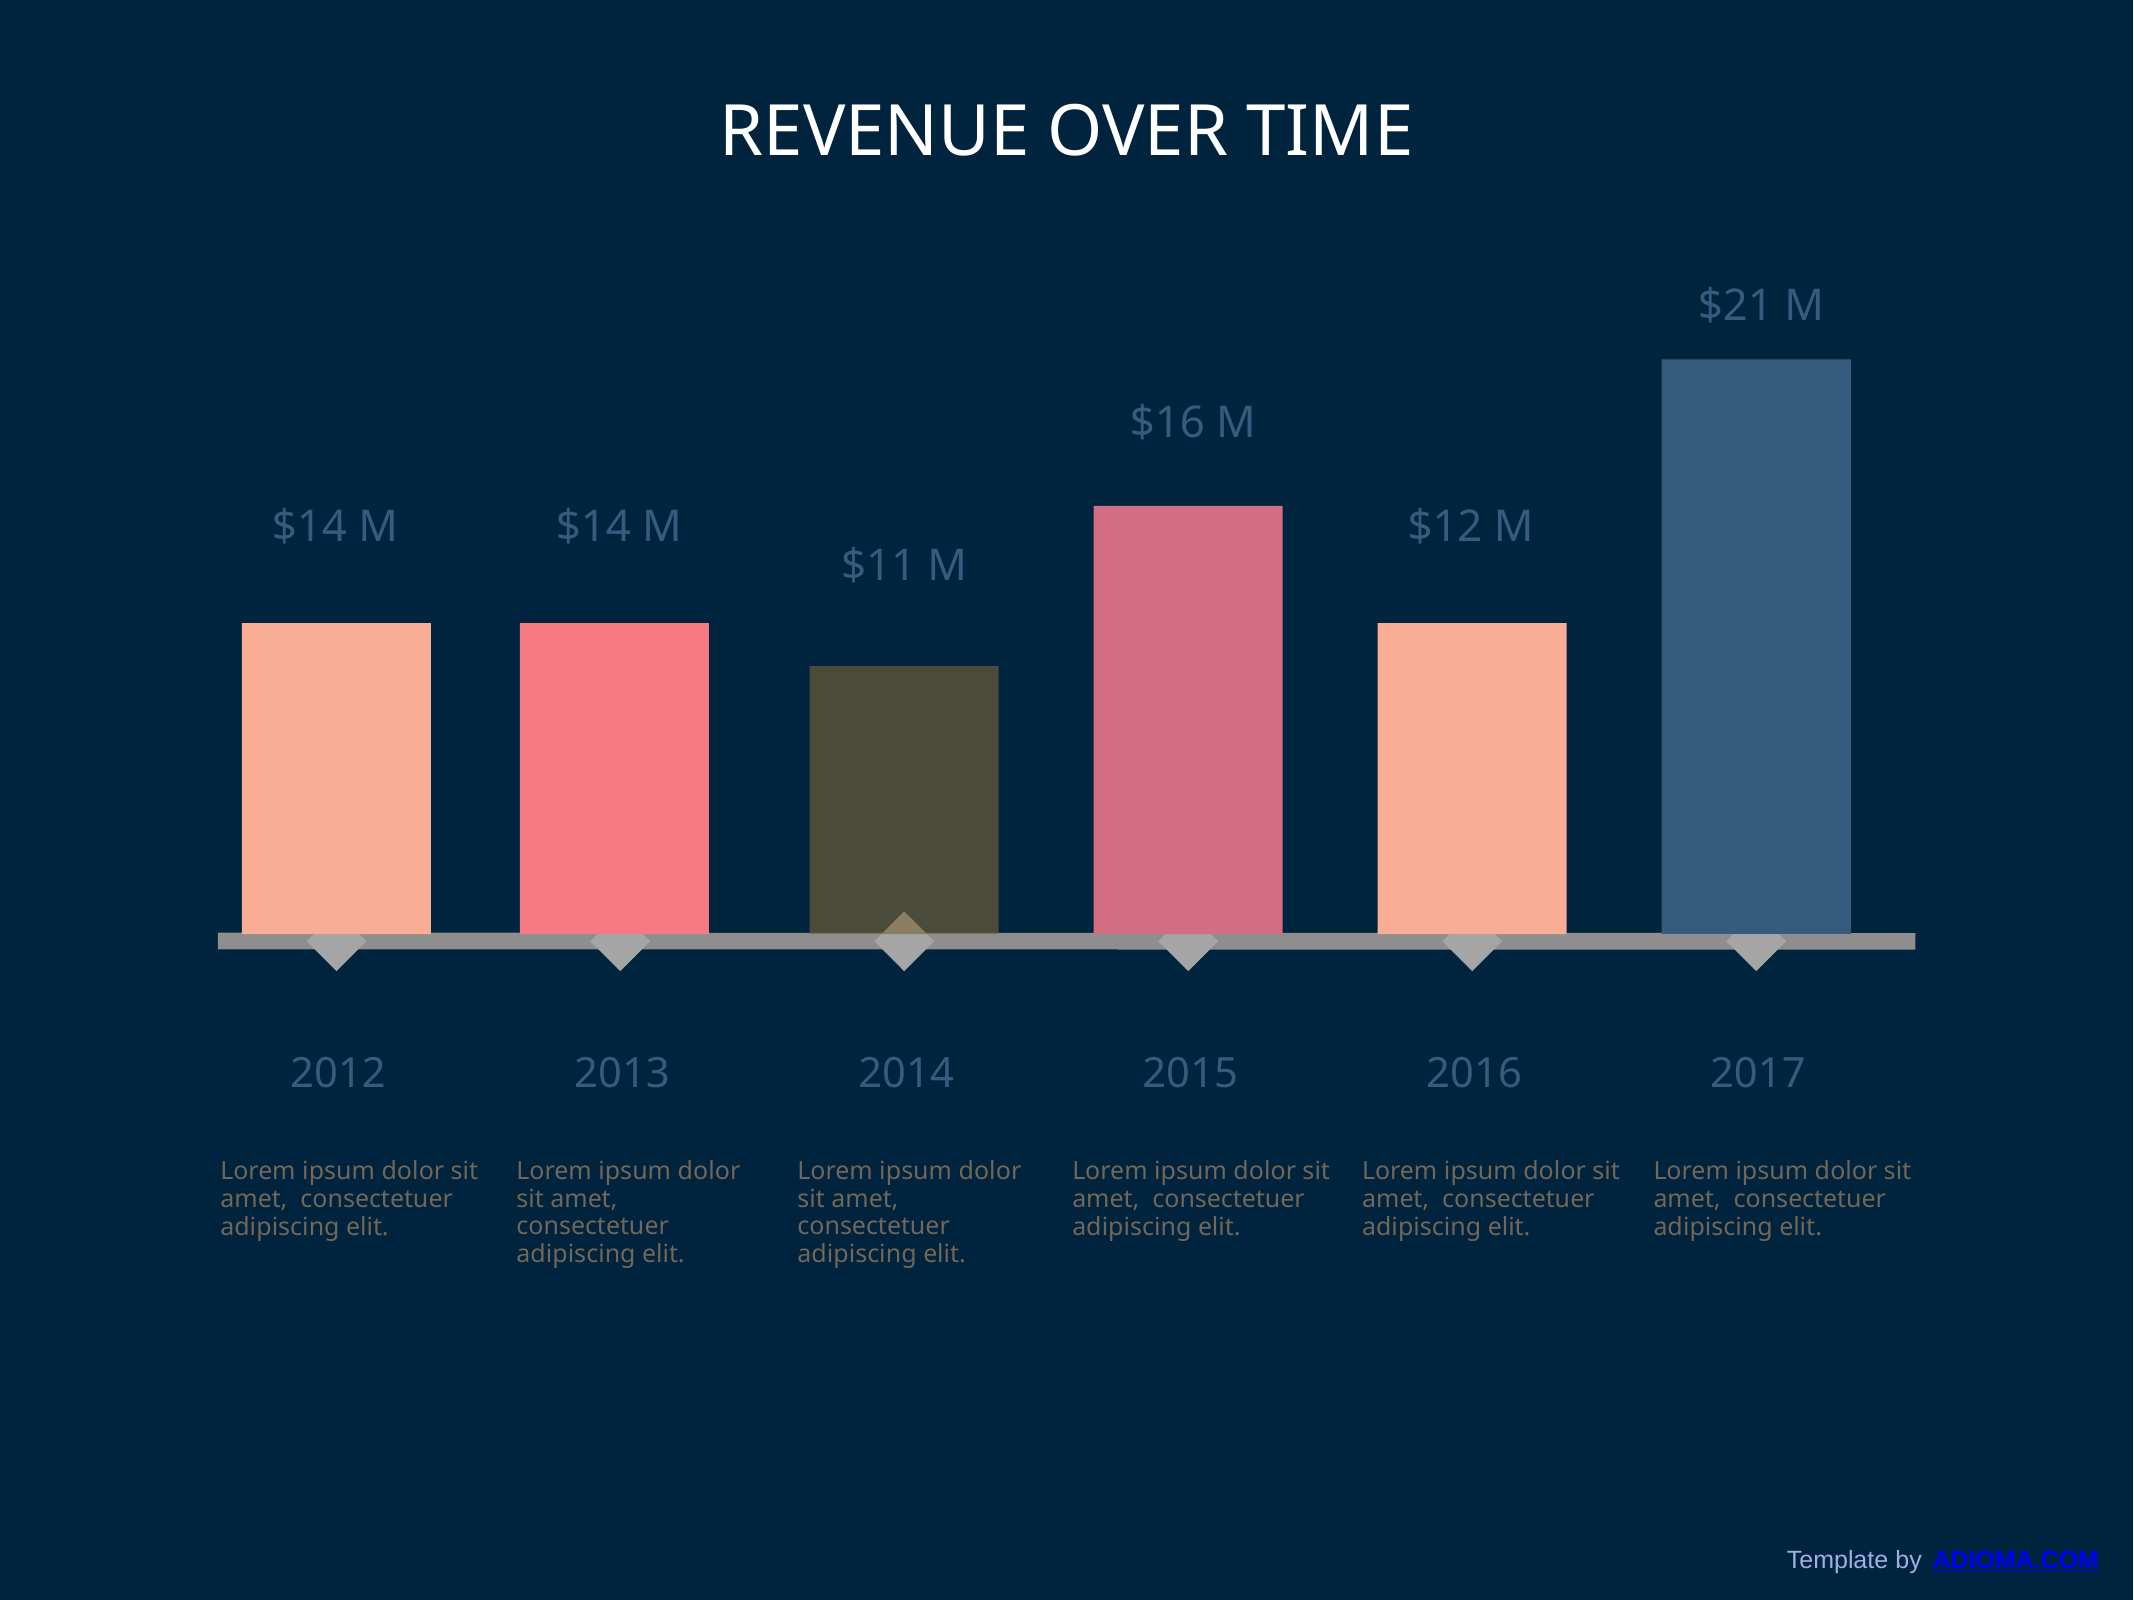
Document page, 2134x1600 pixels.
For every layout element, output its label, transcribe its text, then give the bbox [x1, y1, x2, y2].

text_box 2014 [858, 1050, 955, 1098]
text_box [519, 623, 709, 935]
text_box $14 M [271, 502, 399, 552]
text_box [241, 623, 431, 935]
text_box [1726, 934, 1787, 972]
text_box Lorem ipsum dolor sit amet, consectetuer adipiscing elit. [1362, 1157, 1622, 1241]
text_box [874, 935, 935, 972]
text_box 2015 [1142, 1050, 1239, 1098]
text_box Lorem ipsum dolor sit amet, consectetuer adipiscing elit. [797, 1157, 1046, 1269]
text_box Lorem ipsum dolor sit amet, consectetuer adipiscing elit. [1653, 1157, 1913, 1241]
text_box $11 M [840, 541, 968, 591]
text_box [1093, 505, 1283, 935]
text_box [1158, 935, 1219, 972]
text_box Lorem ipsum dolor sit amet, consectetuer adipiscing elit. [220, 1157, 480, 1241]
text_box [306, 935, 367, 972]
text_box $21 M [1697, 281, 1825, 331]
text_box $14 M [555, 502, 683, 552]
text_box 2013 [574, 1050, 671, 1098]
text_box 2017 [1710, 1050, 1807, 1098]
text_box 2016 [1426, 1050, 1523, 1098]
text_box [590, 935, 651, 972]
text_box 2012 [290, 1050, 387, 1098]
text_box REVENUE OVER TIME [715, 80, 1418, 174]
text_box [1442, 935, 1503, 972]
text_box $12 M [1407, 502, 1534, 552]
text_box $16 M [1129, 398, 1257, 448]
text_box Lorem ipsum dolor sit amet, consectetuer adipiscing elit. [1072, 1157, 1332, 1241]
text_box [809, 665, 999, 935]
text_box [1661, 359, 1851, 934]
text_box [1377, 623, 1567, 935]
text_box Lorem ipsum dolor sit amet, consectetuer adipiscing elit. [516, 1157, 757, 1269]
